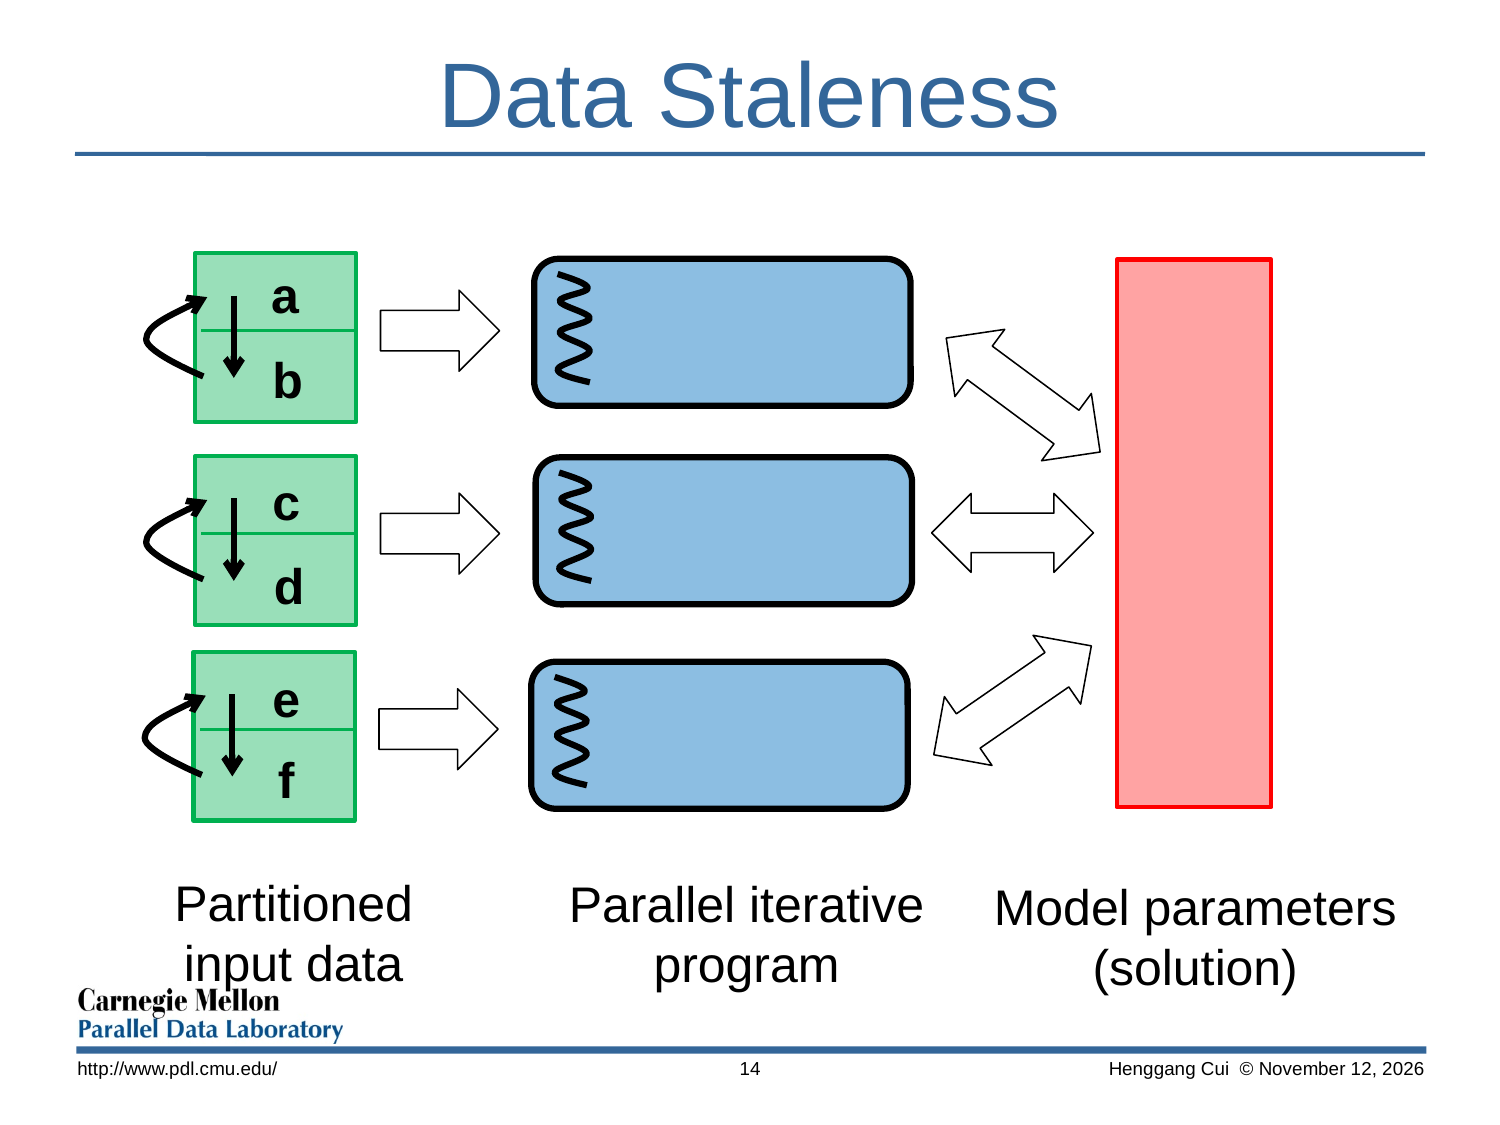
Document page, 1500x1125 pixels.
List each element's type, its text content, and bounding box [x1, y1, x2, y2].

text_box Parallel iterative program [493, 864, 1000, 1000]
text_box Partitioned input data [99, 863, 488, 999]
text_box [533, 258, 911, 407]
title Data Staleness [0, 34, 1500, 148]
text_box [530, 661, 908, 809]
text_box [145, 252, 500, 423]
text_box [143, 651, 253, 821]
text_box [946, 329, 1101, 461]
slide_number 14 [603, 1048, 897, 1084]
text_box [931, 493, 1094, 573]
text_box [256, 256, 319, 817]
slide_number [1059, 1048, 1442, 1112]
text_box [933, 635, 1092, 766]
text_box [535, 457, 913, 605]
footer http://www.pdl.cmu.edu/ [60, 1048, 436, 1112]
picture [77, 979, 343, 1044]
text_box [324, 455, 500, 626]
text_box [1116, 259, 1272, 808]
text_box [145, 455, 251, 626]
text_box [323, 651, 499, 821]
text_box Model parameters (solution) [976, 867, 1415, 1003]
